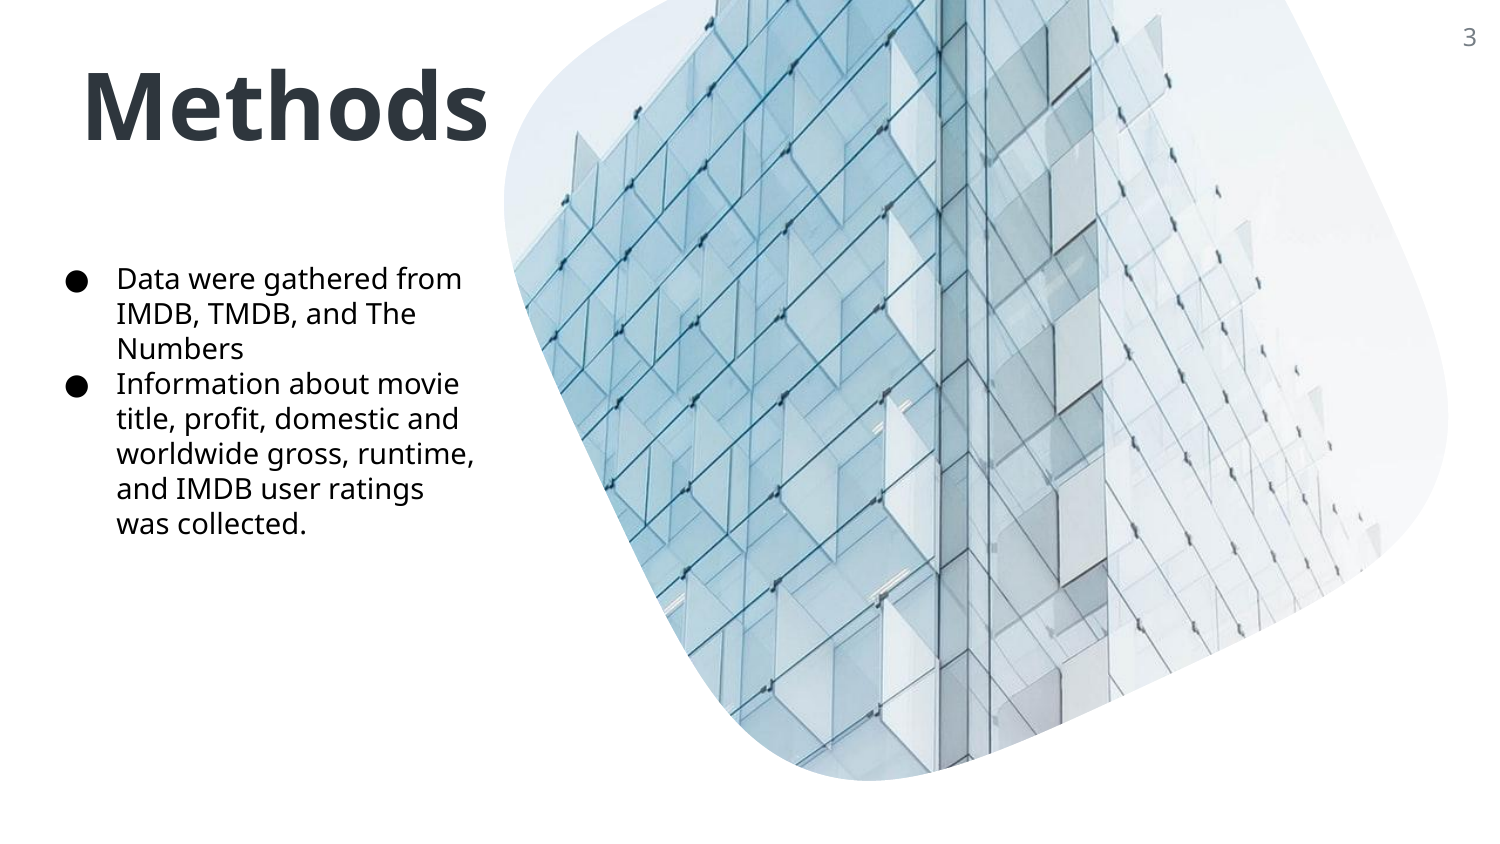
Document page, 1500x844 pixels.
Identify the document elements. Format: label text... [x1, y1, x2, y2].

title Methods [16, 46, 579, 221]
picture [505, 0, 1448, 780]
text_box Data were gathered from IMDB, TMDB, and The Numbers Information about movie title, profit, domestic and worldwide gross, runtime, and IMDB user ratings was collected. [26, 245, 498, 828]
slide_number ‹#› [1387, 21, 1478, 86]
